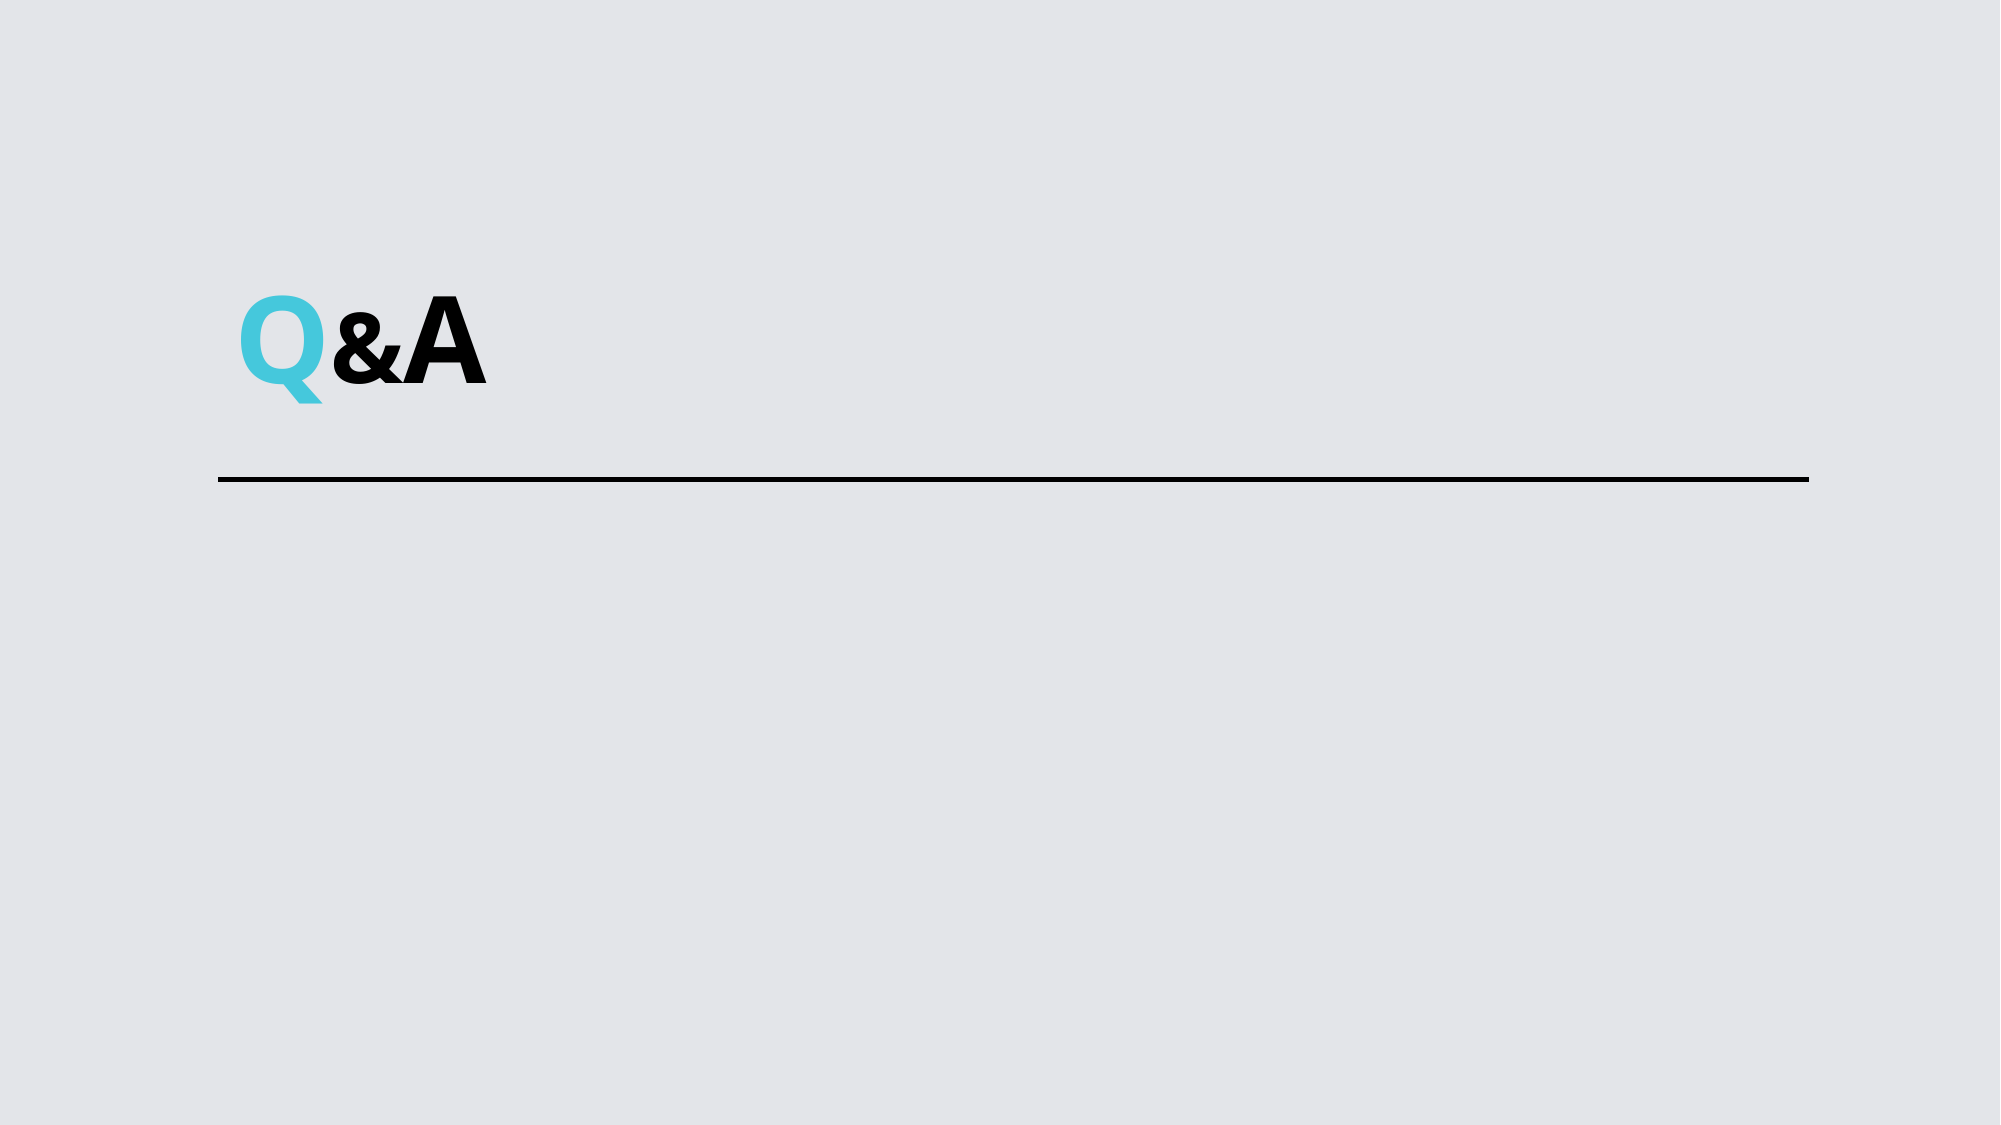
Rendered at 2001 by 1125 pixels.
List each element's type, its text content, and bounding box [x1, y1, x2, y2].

text_box Q&A [219, 254, 610, 465]
